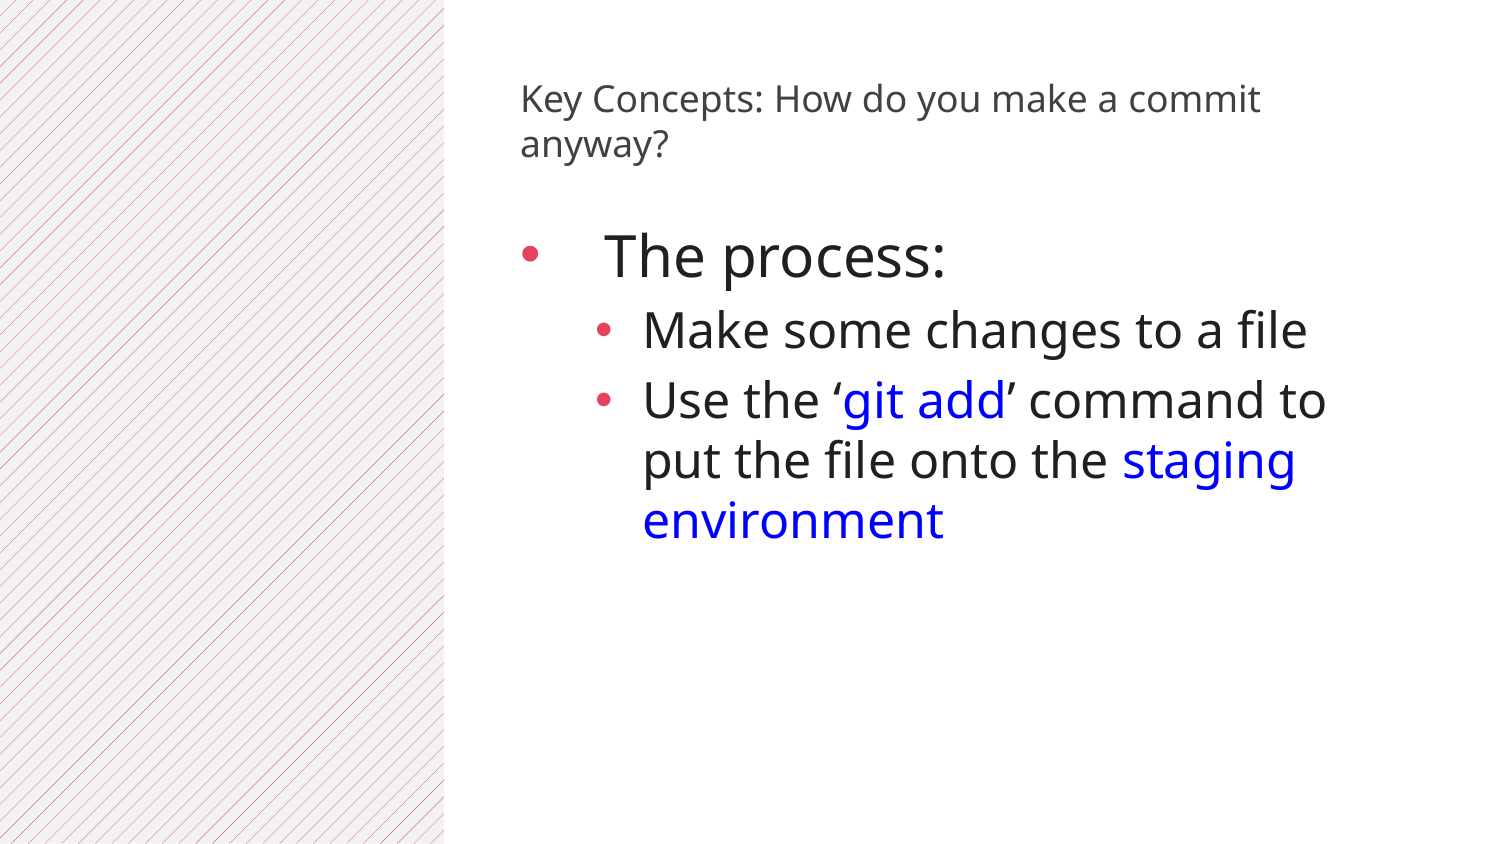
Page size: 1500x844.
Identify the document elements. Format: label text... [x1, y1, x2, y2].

list The process: Make some changes to a file Use the ‘git add’ command to put the file onto the staging environment [505, 211, 1432, 755]
list Key Concepts: How do you make a commit anyway? [505, 68, 1432, 175]
